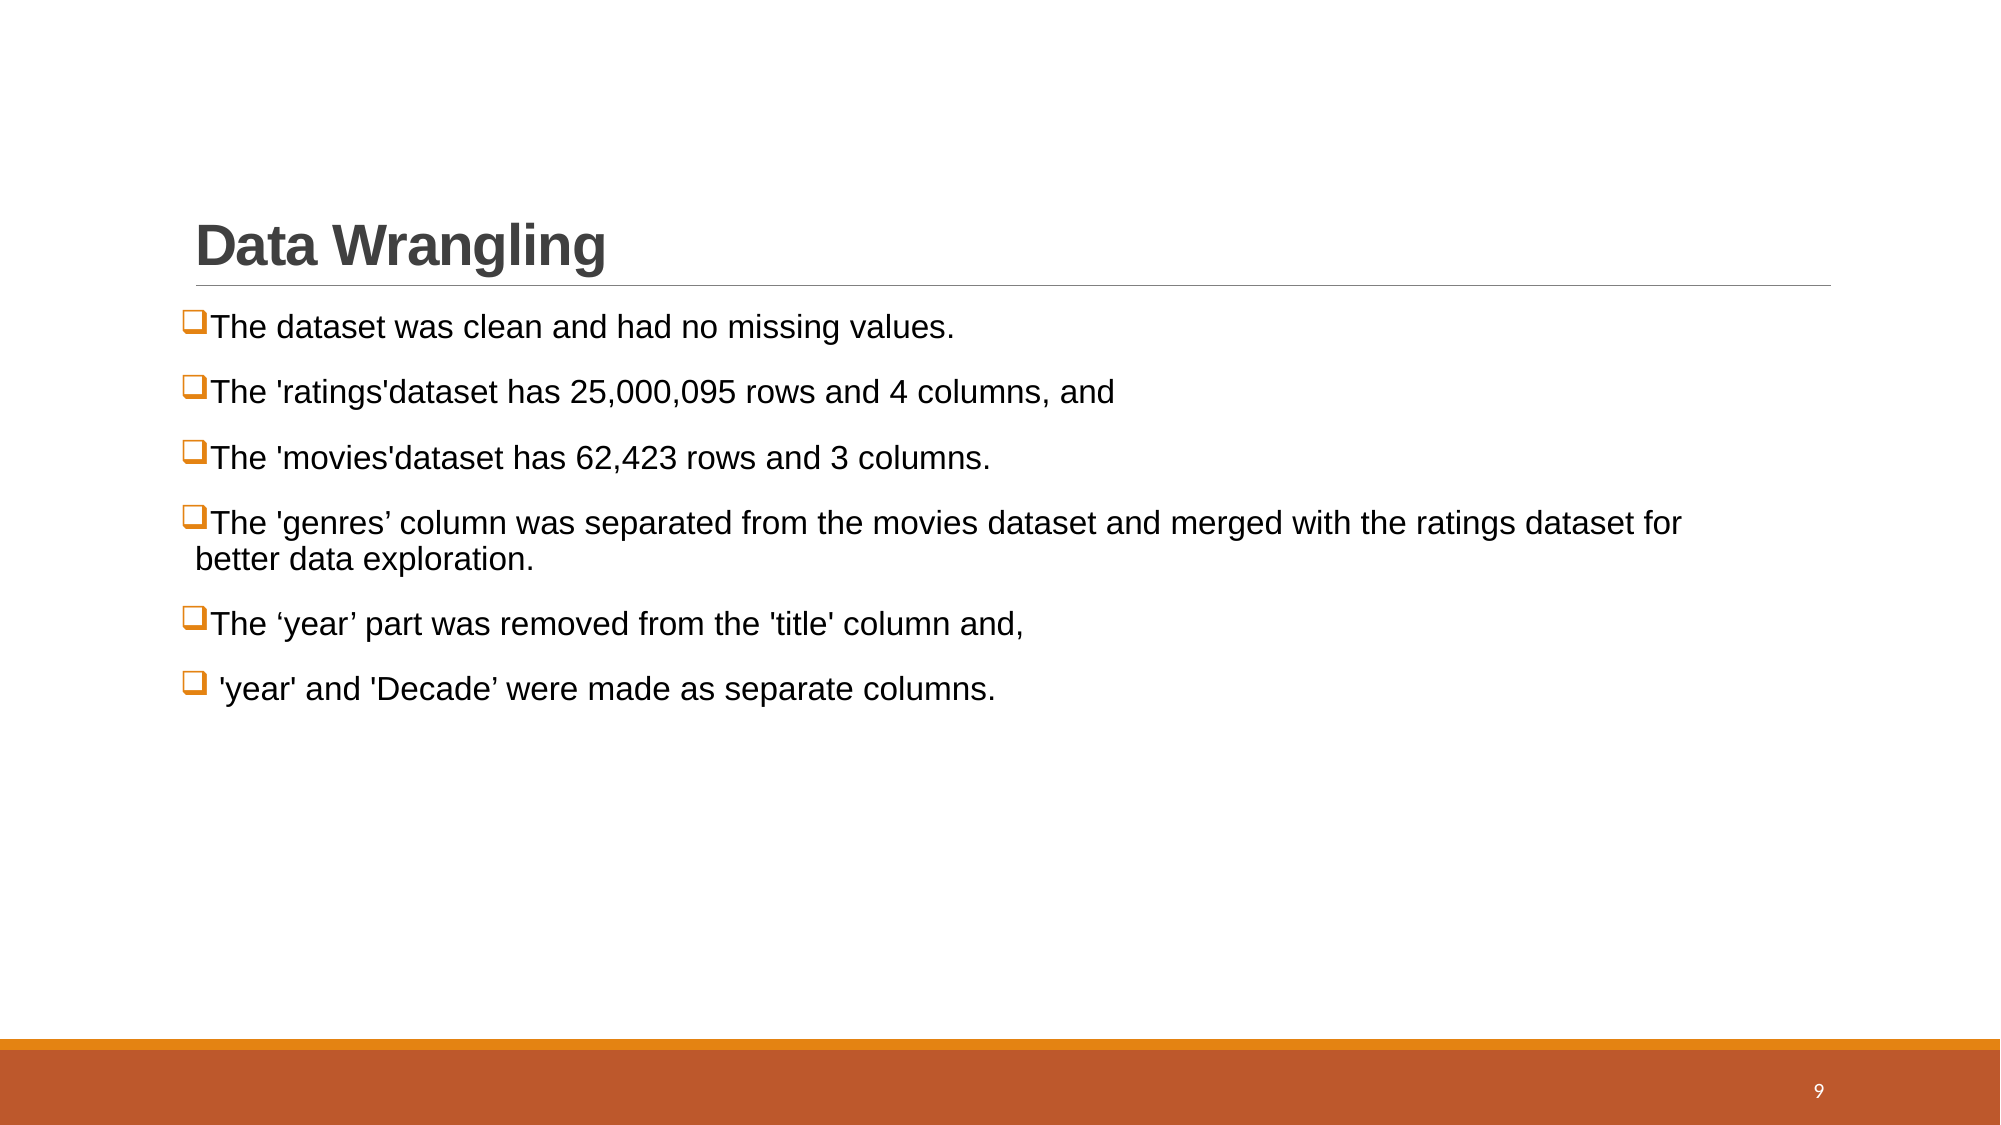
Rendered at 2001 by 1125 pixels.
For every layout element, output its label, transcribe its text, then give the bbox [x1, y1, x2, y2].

list The dataset was clean and had no missing values. The 'ratings'dataset has 25,000,095 rows and 4 columns, and The 'movies'dataset has 62,423 rows and 3 columns. The 'genres’ column was separated from the movies dataset and merged with the ratings dataset for better data exploration. The ‘year’ part was removed from the 'title' column and, 'year' and 'Decade’ were made as separate columns. [180, 302, 1692, 1023]
title Data Wrangling [180, 47, 1830, 285]
slide_number 9 [1624, 1059, 1840, 1120]
